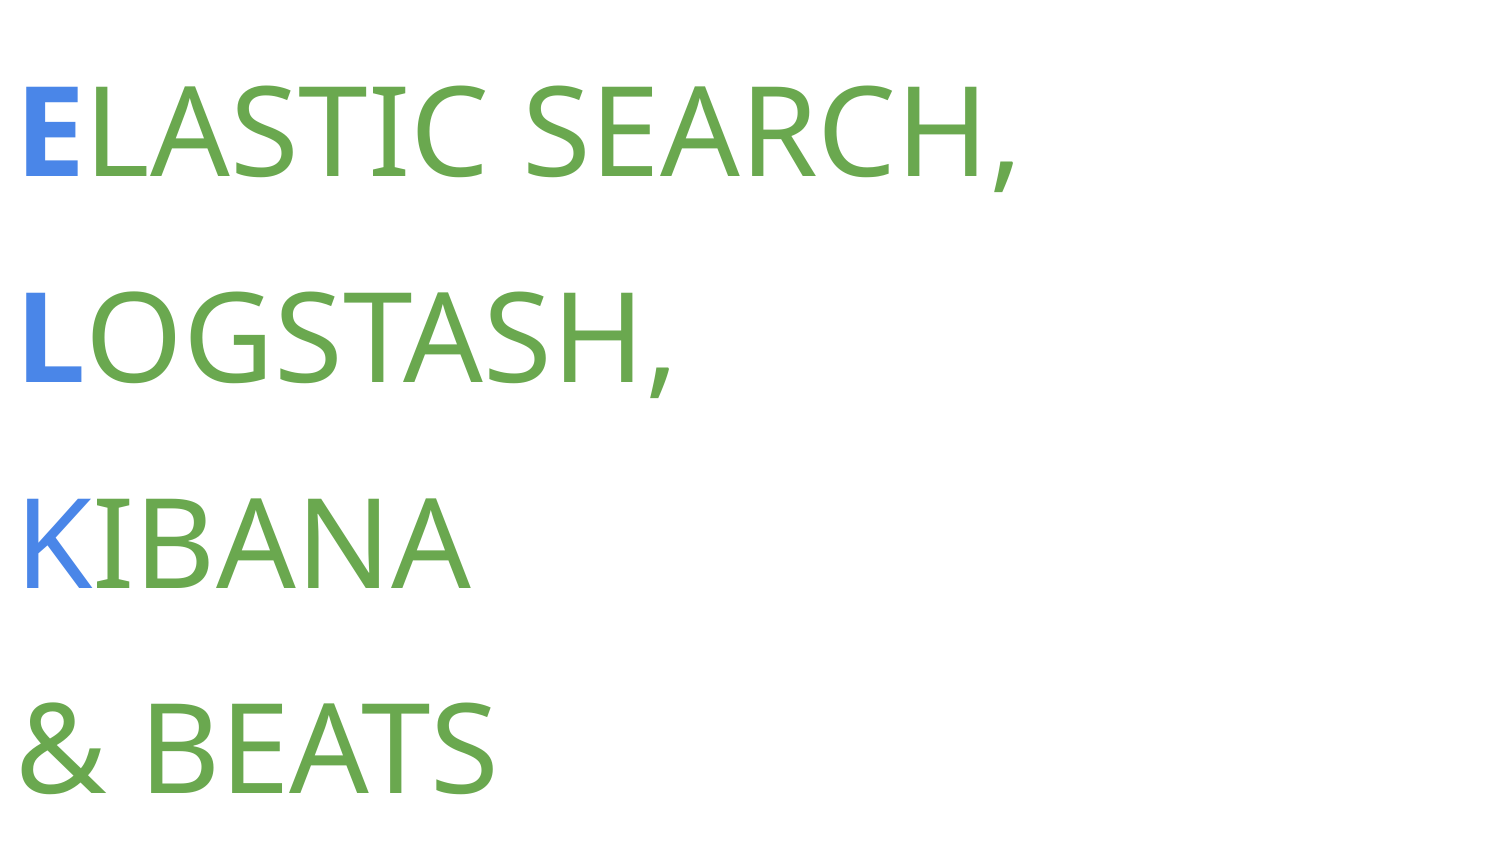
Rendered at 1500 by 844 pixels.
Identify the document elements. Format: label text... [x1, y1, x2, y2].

list ELASTIC SEARCH, LOGSTASH, KIBANA & BEATS [0, 14, 1439, 575]
